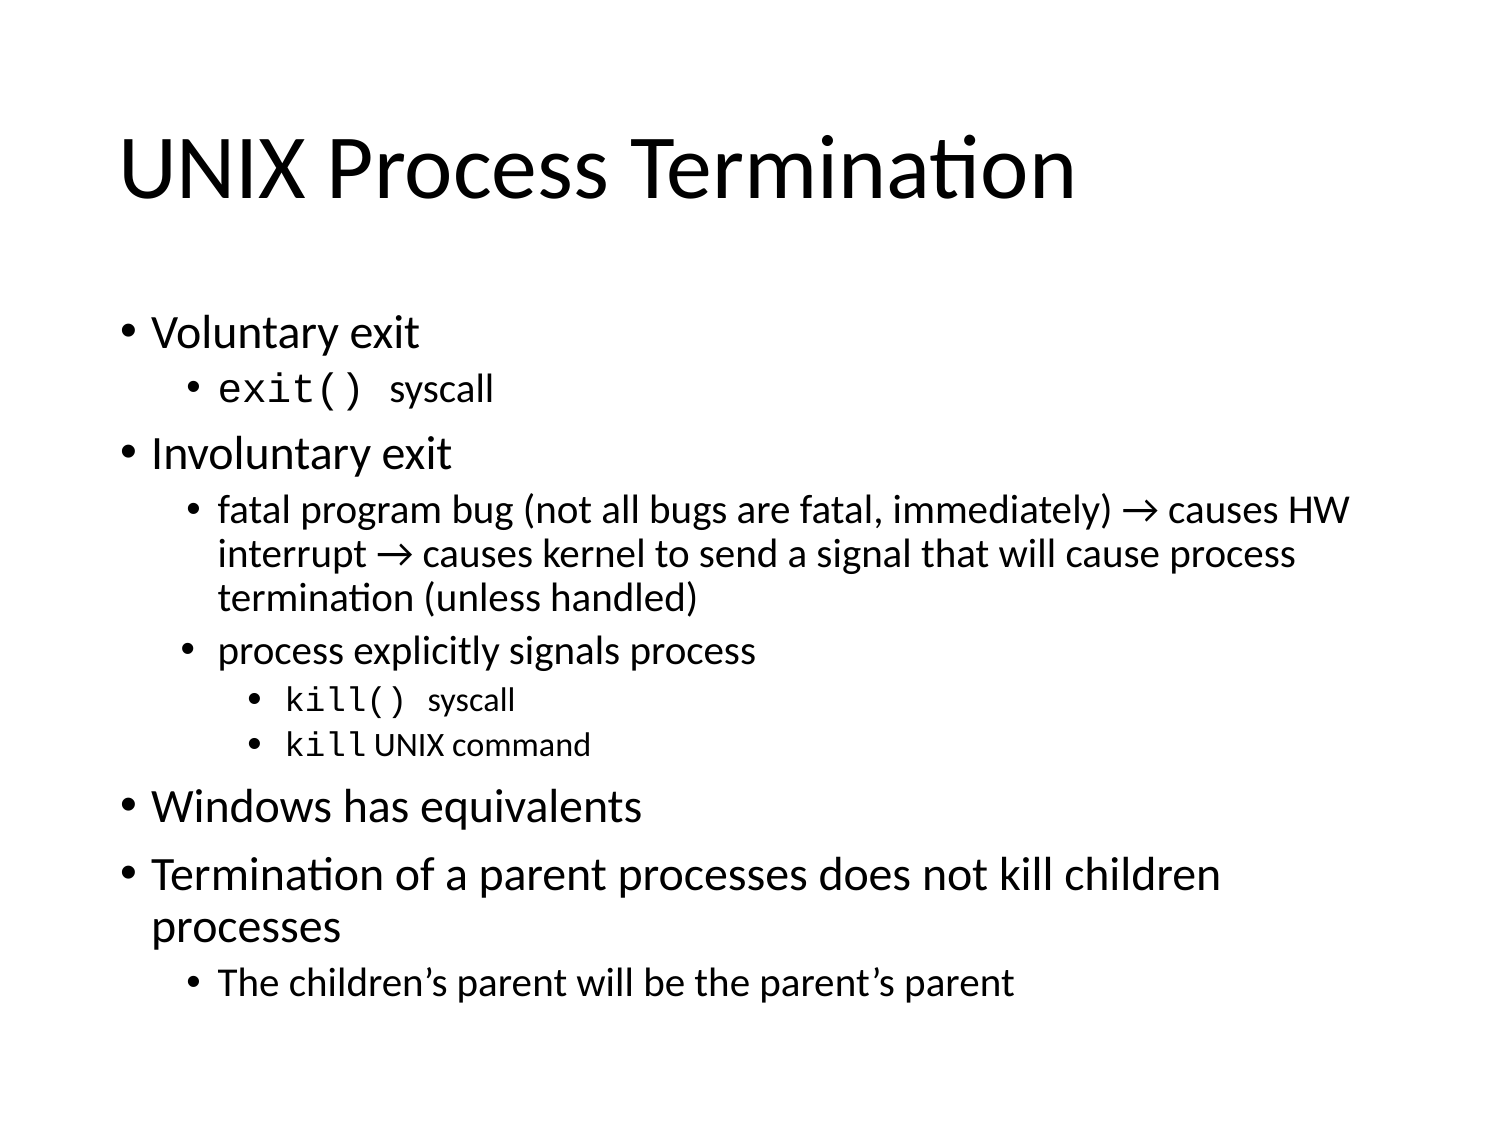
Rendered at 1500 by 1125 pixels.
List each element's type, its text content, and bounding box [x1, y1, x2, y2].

title UNIX Process Termination [103, 59, 1397, 278]
list Voluntary exit exit() syscall Involuntary exit fatal program bug (not all bugs are fatal, immediately) → causes HW interrupt → causes kernel to send a signal that will cause process termination (unless handled) process explicitly signals process kill() syscall kill UNIX command Windows has equivalents Termination of a parent processes does not kill children processes The children’s parent will be the parent’s parent [103, 299, 1397, 1014]
